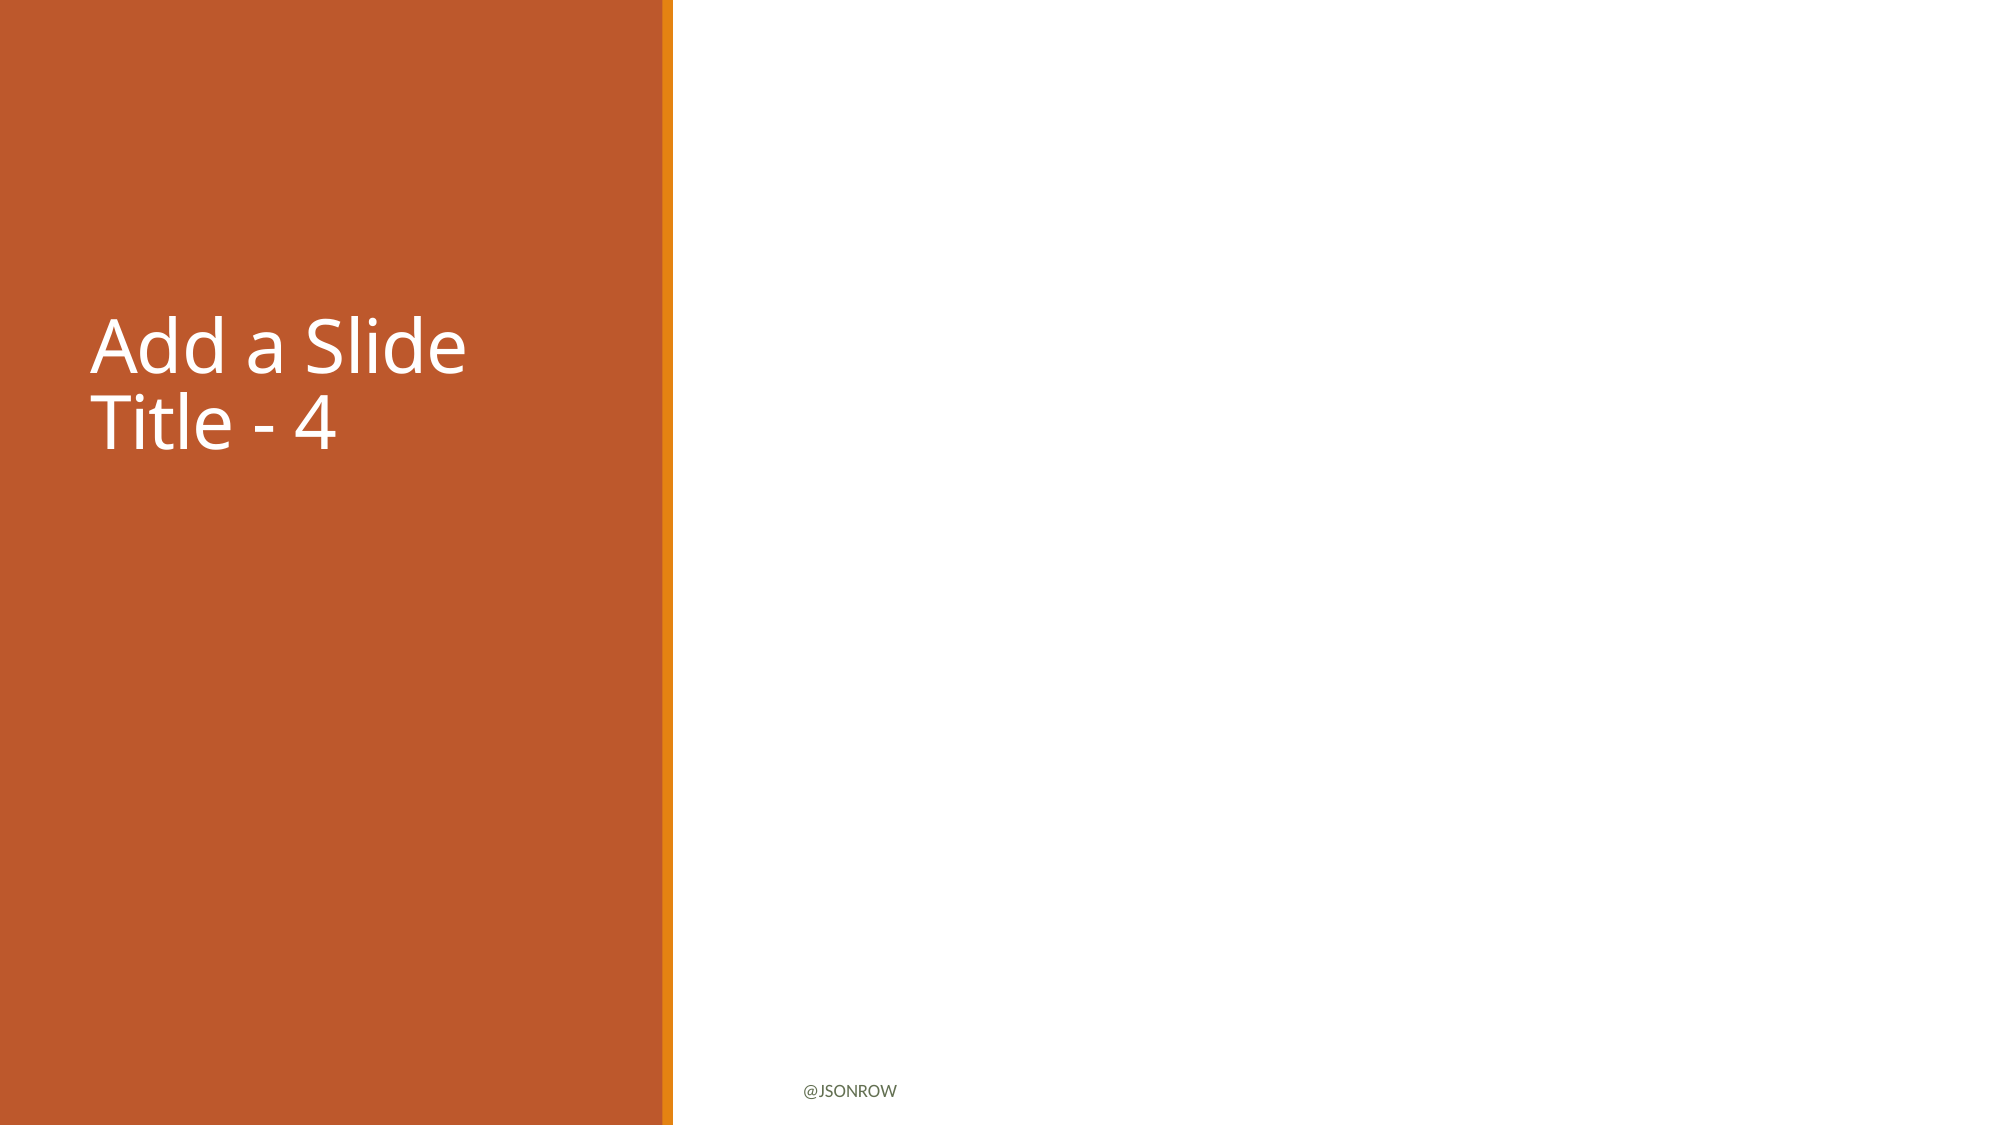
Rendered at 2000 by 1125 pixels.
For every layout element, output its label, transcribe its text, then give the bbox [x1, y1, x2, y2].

title Add a Slide Title - 4 [75, 97, 600, 473]
footer @jsonrow [787, 1059, 1550, 1120]
